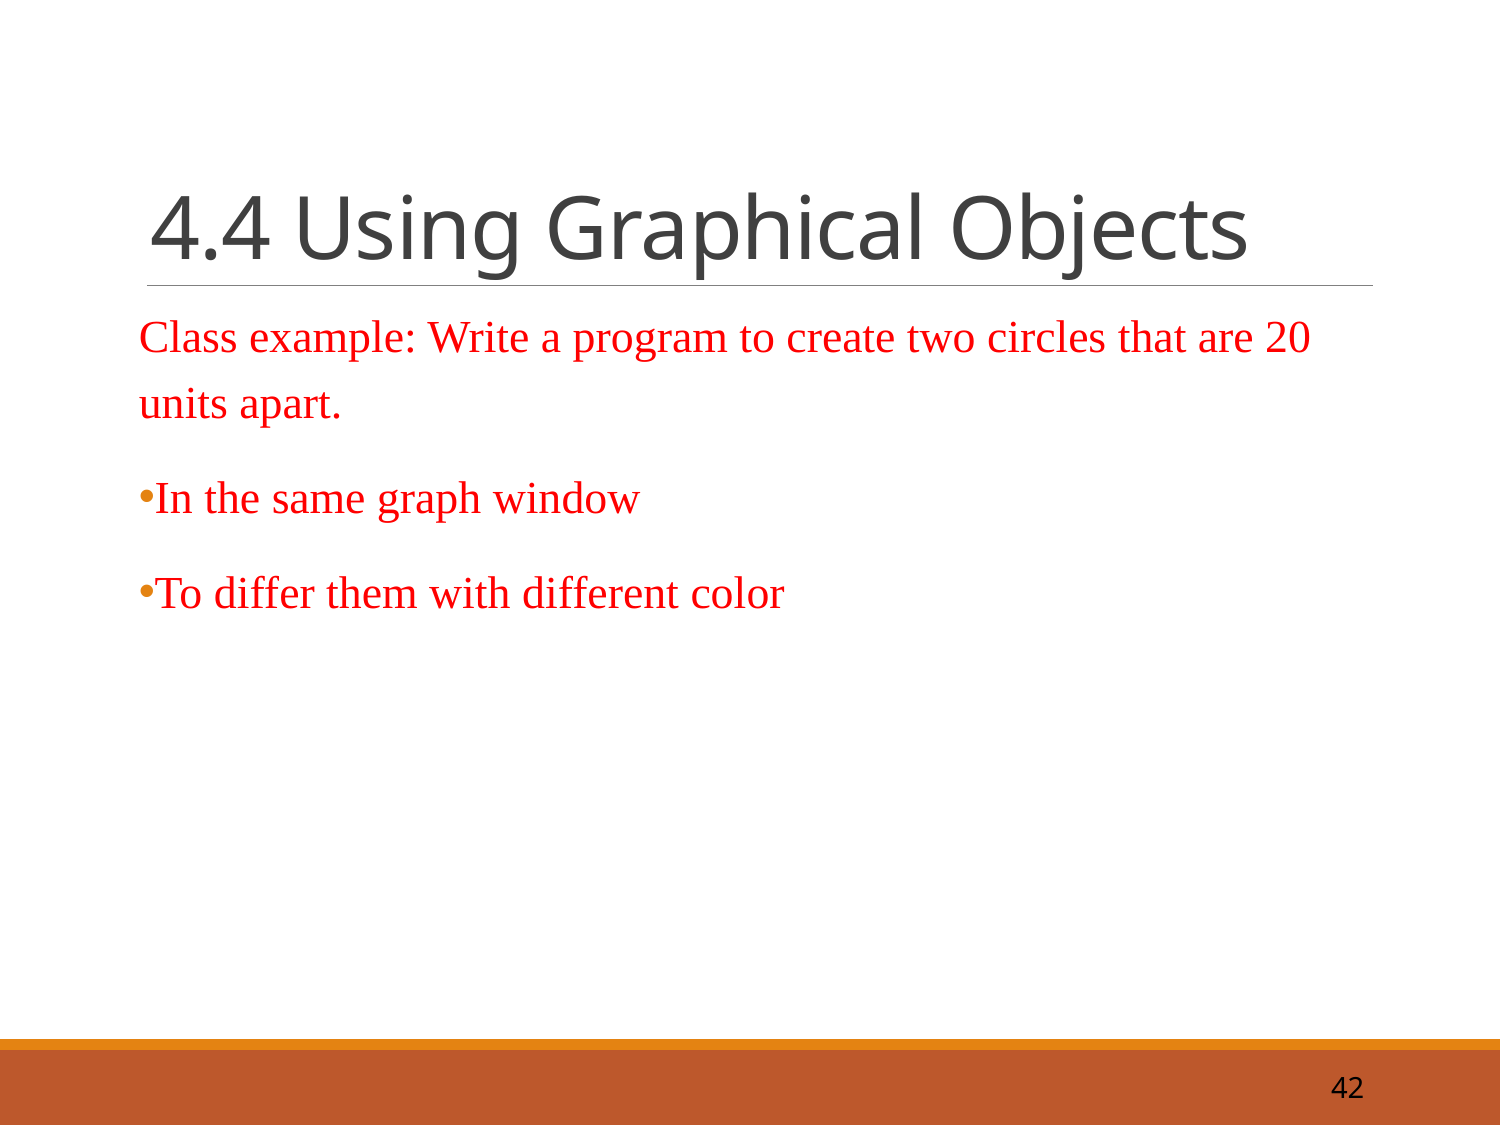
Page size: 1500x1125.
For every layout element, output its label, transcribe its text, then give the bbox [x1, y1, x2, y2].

slide_number 42 [1218, 1059, 1380, 1120]
list Class example: Write a program to create two circles that are 20 units apart. In the same graph window To differ them with different color [138, 288, 1377, 1035]
title 4.4 Using Graphical Objects [135, 47, 1373, 285]
